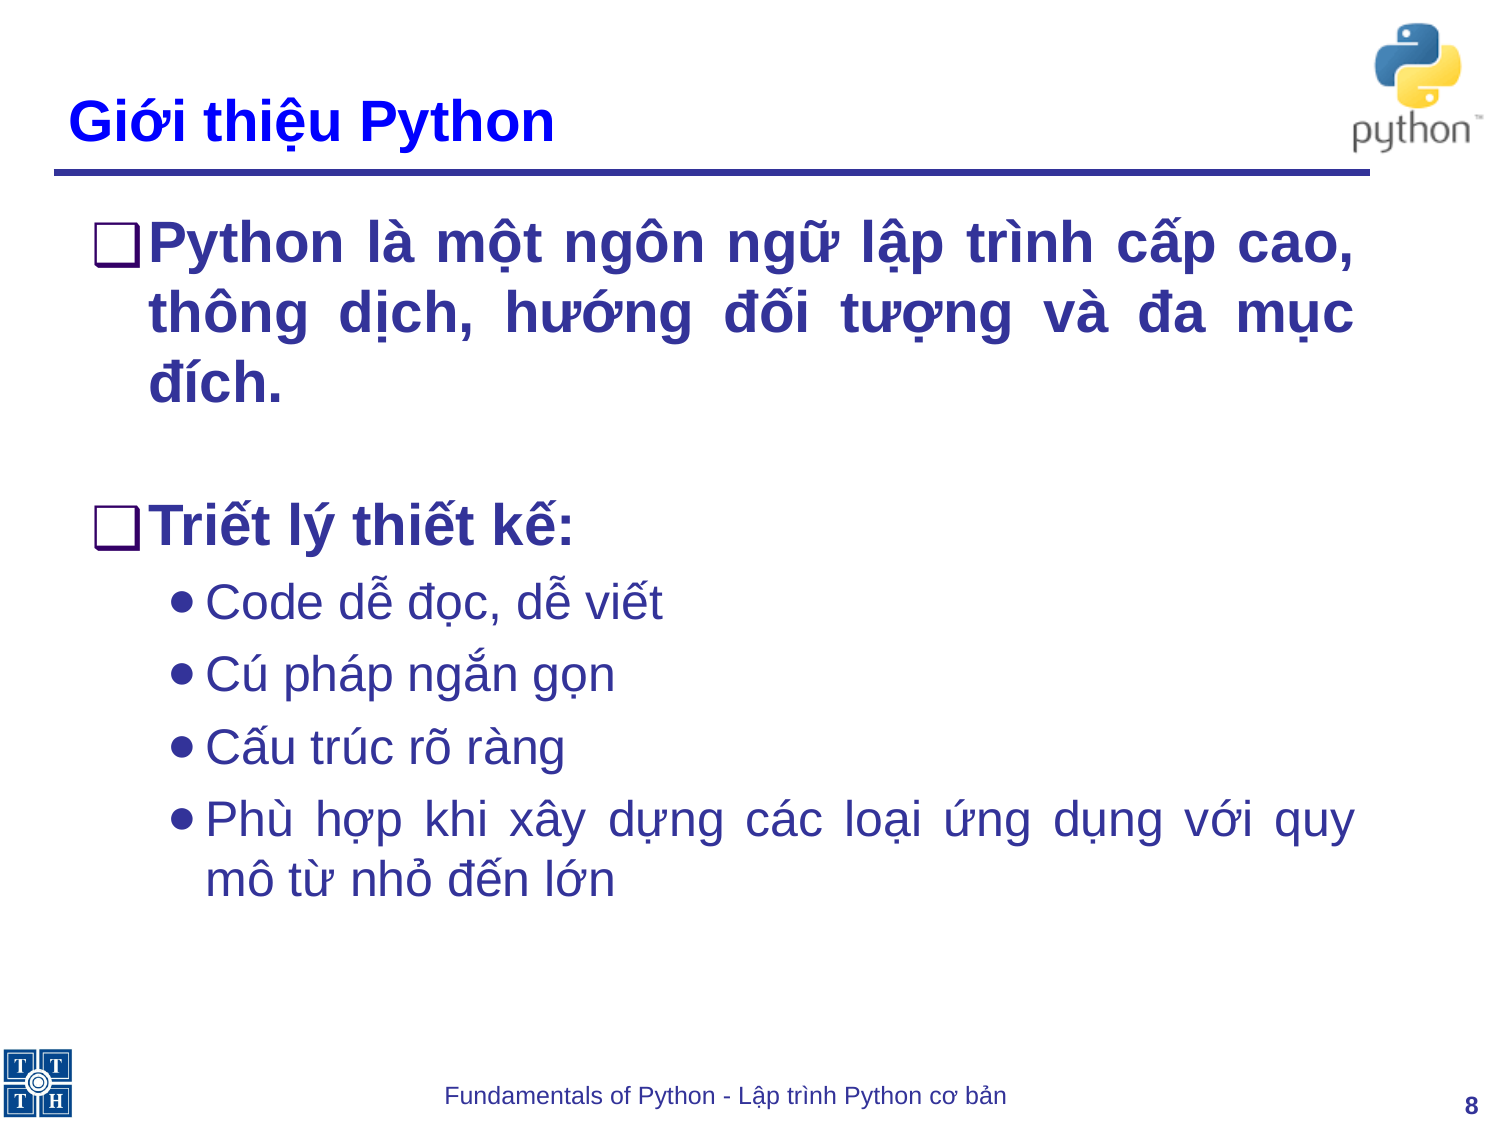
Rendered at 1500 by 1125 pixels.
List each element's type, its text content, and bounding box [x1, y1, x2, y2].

picture [1343, 19, 1496, 159]
picture [3, 1048, 73, 1118]
title Giới thiệu Python [53, 31, 1353, 161]
text_box ‹#› [1376, 1082, 1495, 1118]
list Python là một ngôn ngữ lập trình cấp cao, thông dịch, hướng đối tượng và đa mục đích. Triết lý thiết kế: Code dễ đọc, dễ viết Cú pháp ngắn gọn Cấu trúc rõ ràng Phù hợp khi xây dựng các loại ứng dụng với quy mô từ nhỏ đến lớn [76, 196, 1372, 1047]
